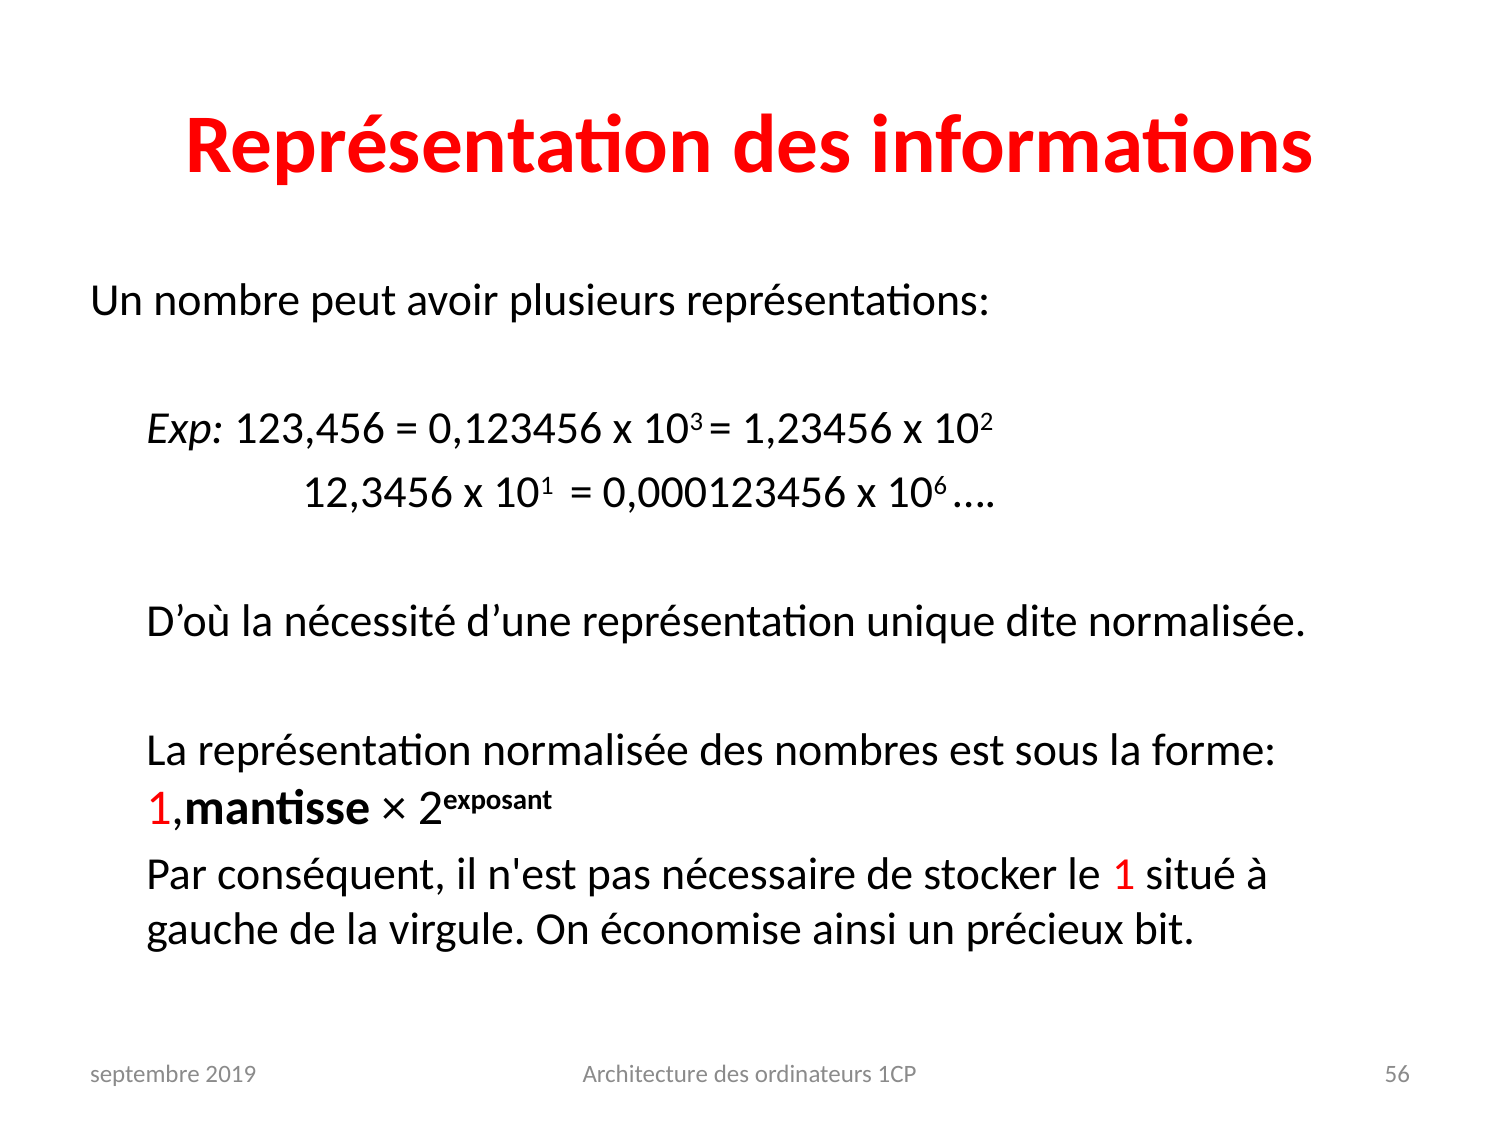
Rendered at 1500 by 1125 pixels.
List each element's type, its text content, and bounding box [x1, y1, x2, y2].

list Un nombre peut avoir plusieurs représentations: Exp: 123,456 = 0,123456 x 103 = 1,23456 x 102 12,3456 x 101 = 0,000123456 x 106 …. D’où la nécessité d’une représentation unique dite normalisée. La représentation normalisée des nombres est sous la forme: 1,mantisse × 2exposant Par conséquent, il n'est pas nécessaire de stocker le 1 situé à gauche de la virgule. On économise ainsi un précieux bit. [75, 262, 1425, 1055]
footer Architecture des ordinateurs 1CP [512, 1042, 988, 1103]
slide_number septembre 2019 [75, 1042, 425, 1103]
slide_number 56 [1074, 1042, 1425, 1103]
title Représentation des informations [75, 45, 1425, 233]
